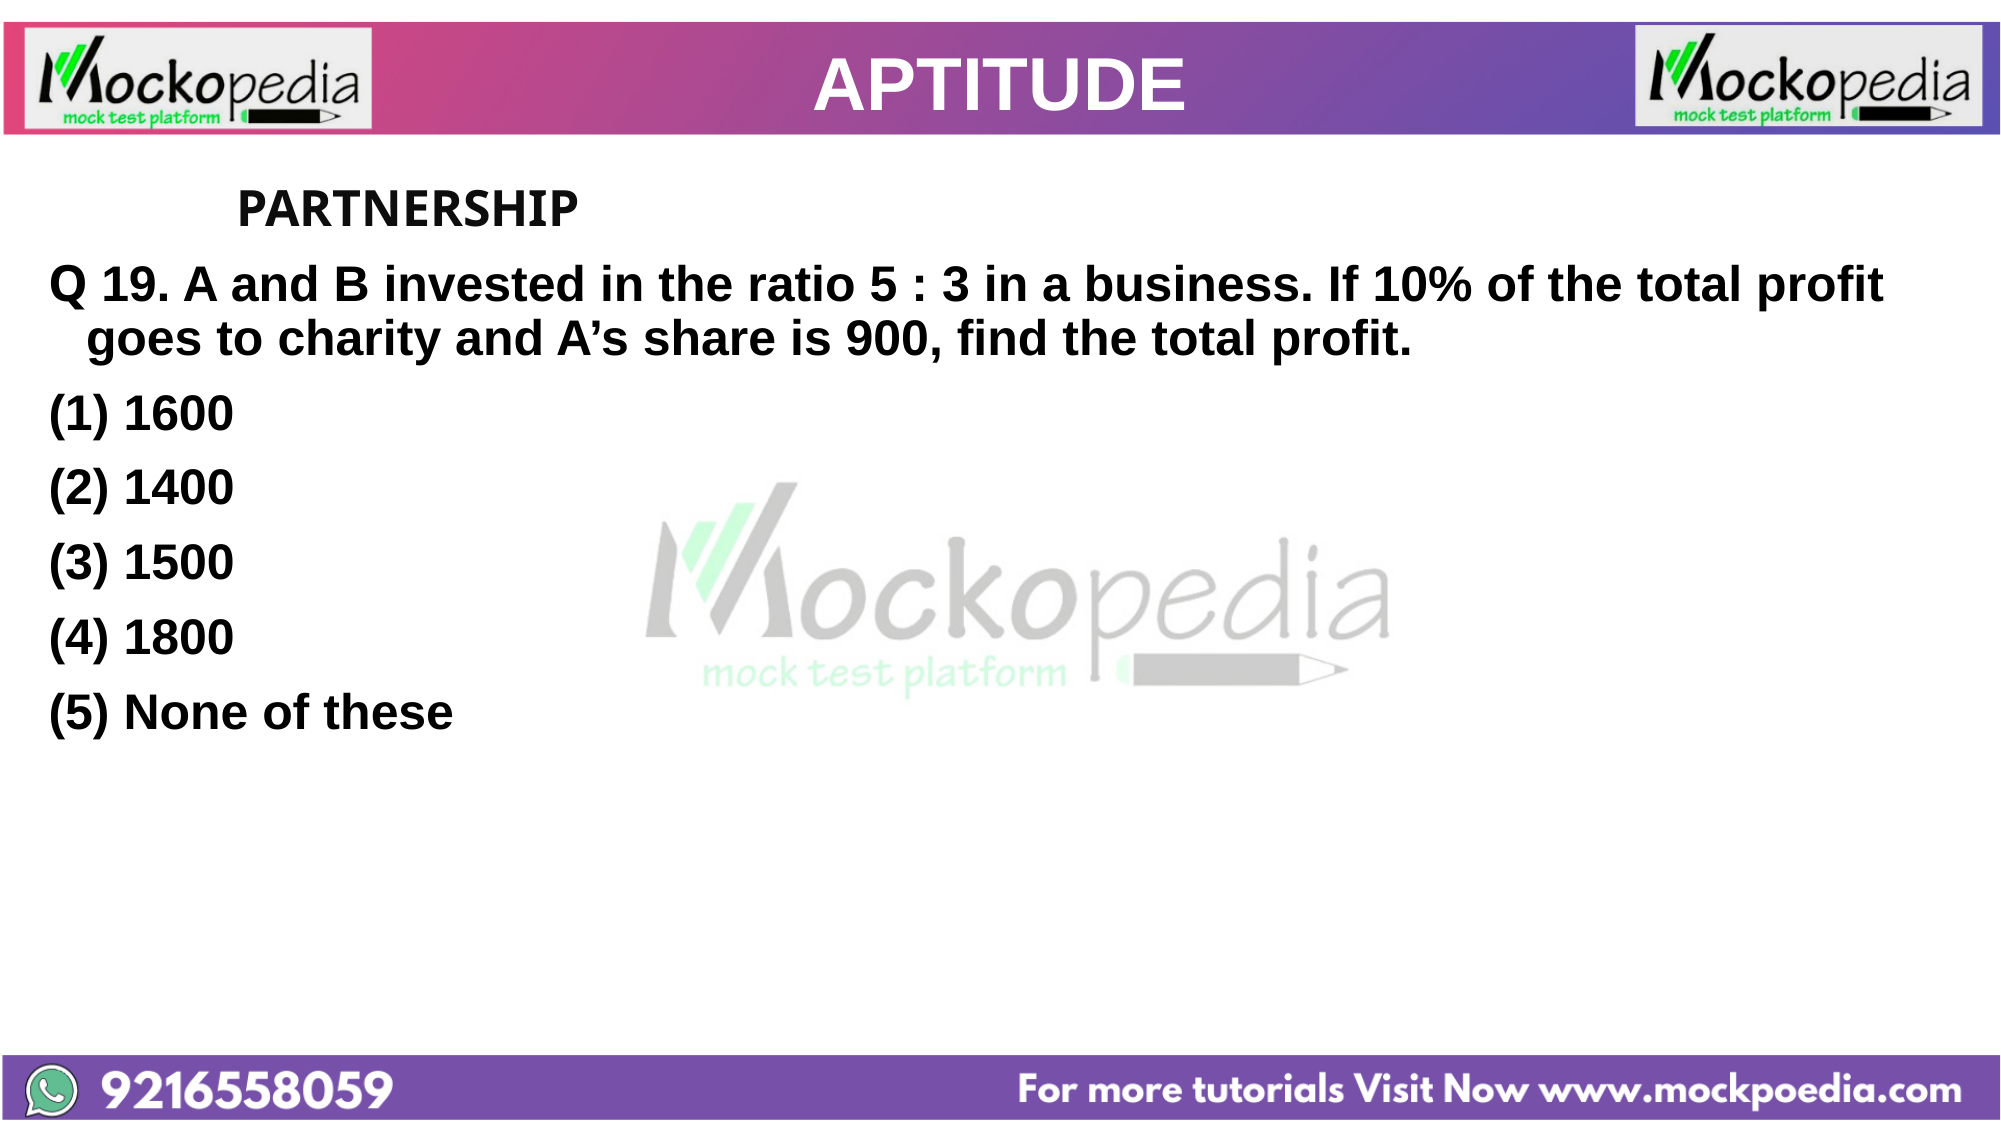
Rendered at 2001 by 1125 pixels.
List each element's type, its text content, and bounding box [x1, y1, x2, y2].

list PARTNERSHIP Q 19. A and B invested in the ratio 5 : 3 in a business. If 10% of the total profit goes to charity and A’s share is 900, find the total profit. 1600 (2) 1400 (3) 1500 (4) 1800 (5) None of these [33, 175, 1959, 1053]
picture [0, 0, 2001, 1125]
title APTITUDE [41, 31, 1959, 142]
